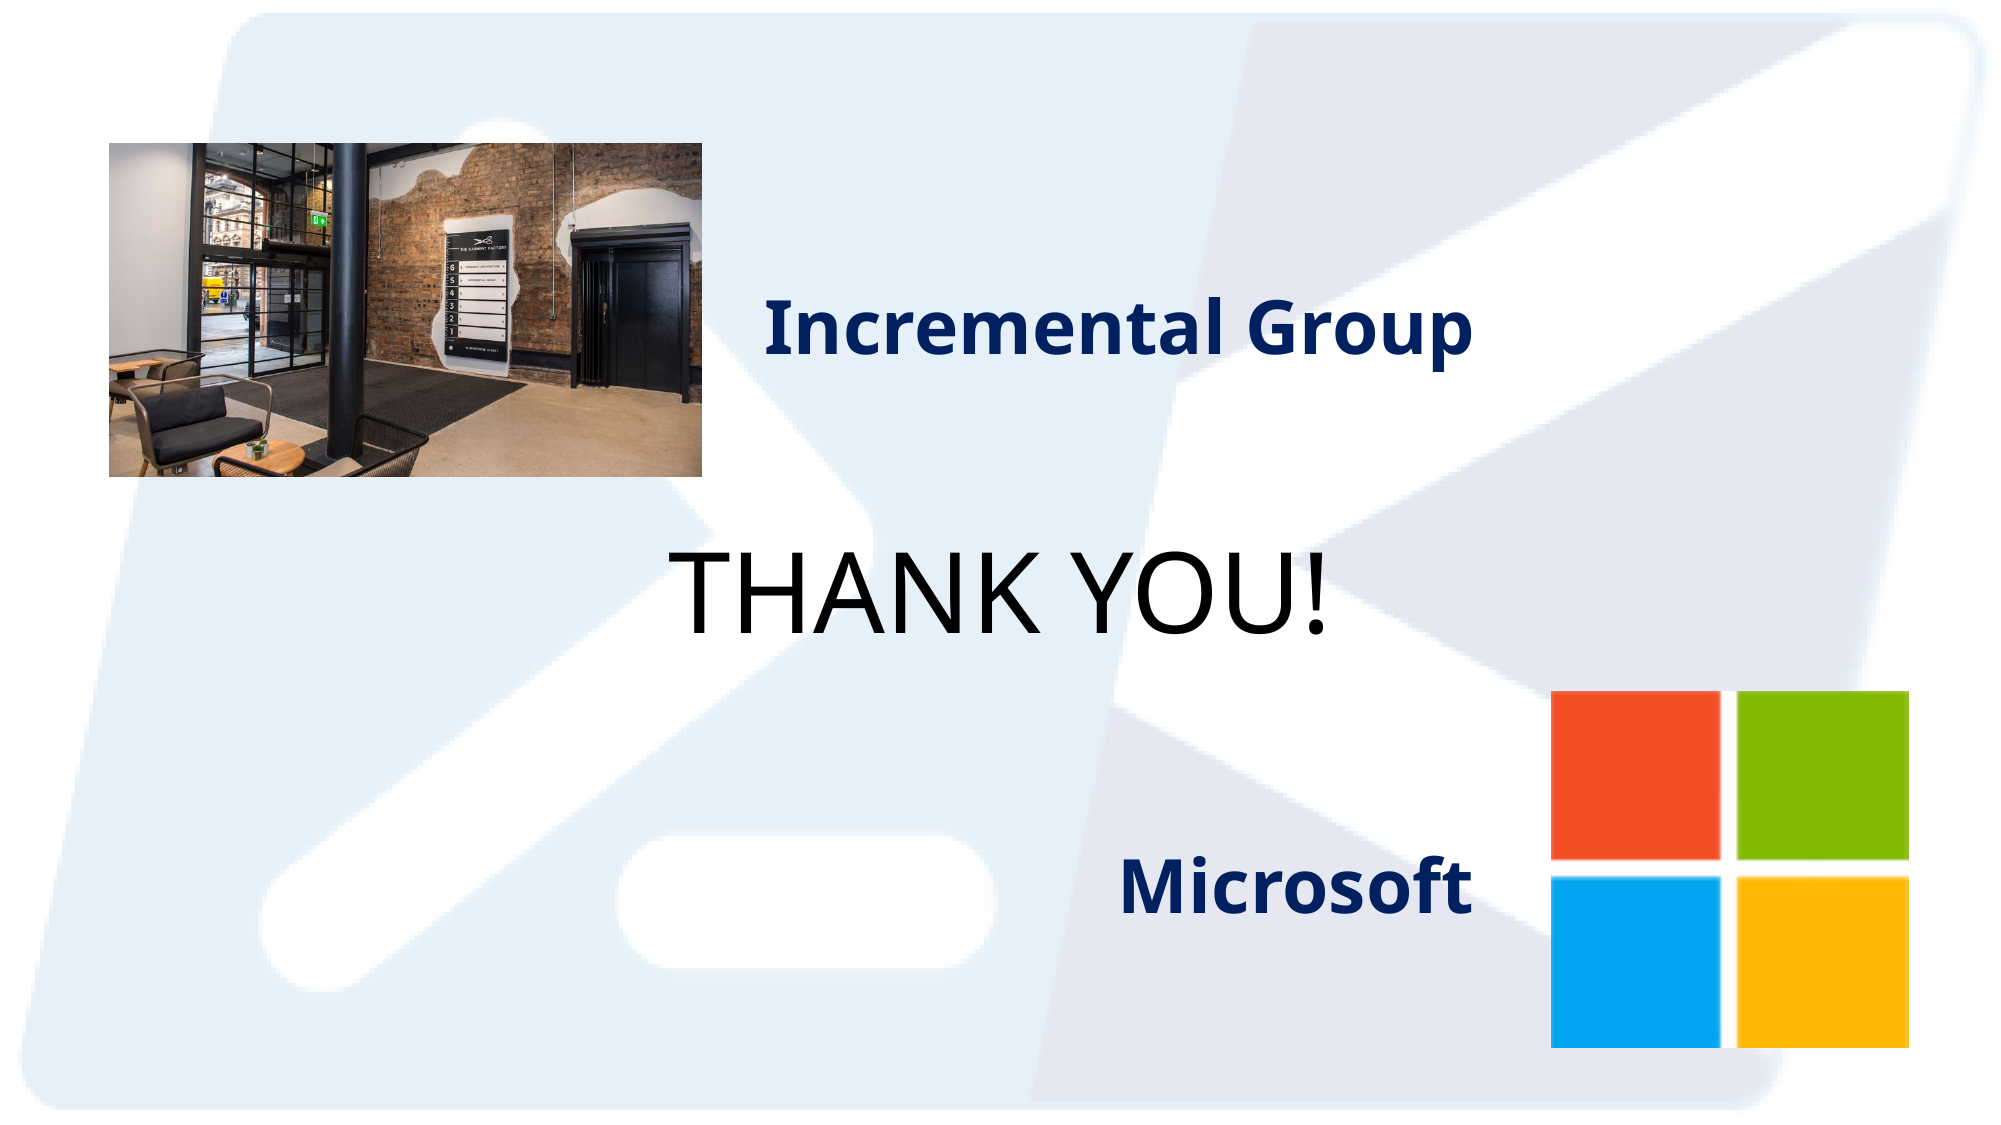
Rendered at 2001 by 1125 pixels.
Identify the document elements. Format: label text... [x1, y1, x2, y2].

text_box Microsoft [676, 831, 1490, 937]
picture [109, 143, 702, 477]
text_box Incremental Group [749, 271, 1607, 377]
text_box THANK YOU! [0, 513, 2000, 664]
picture [1551, 691, 1909, 1048]
